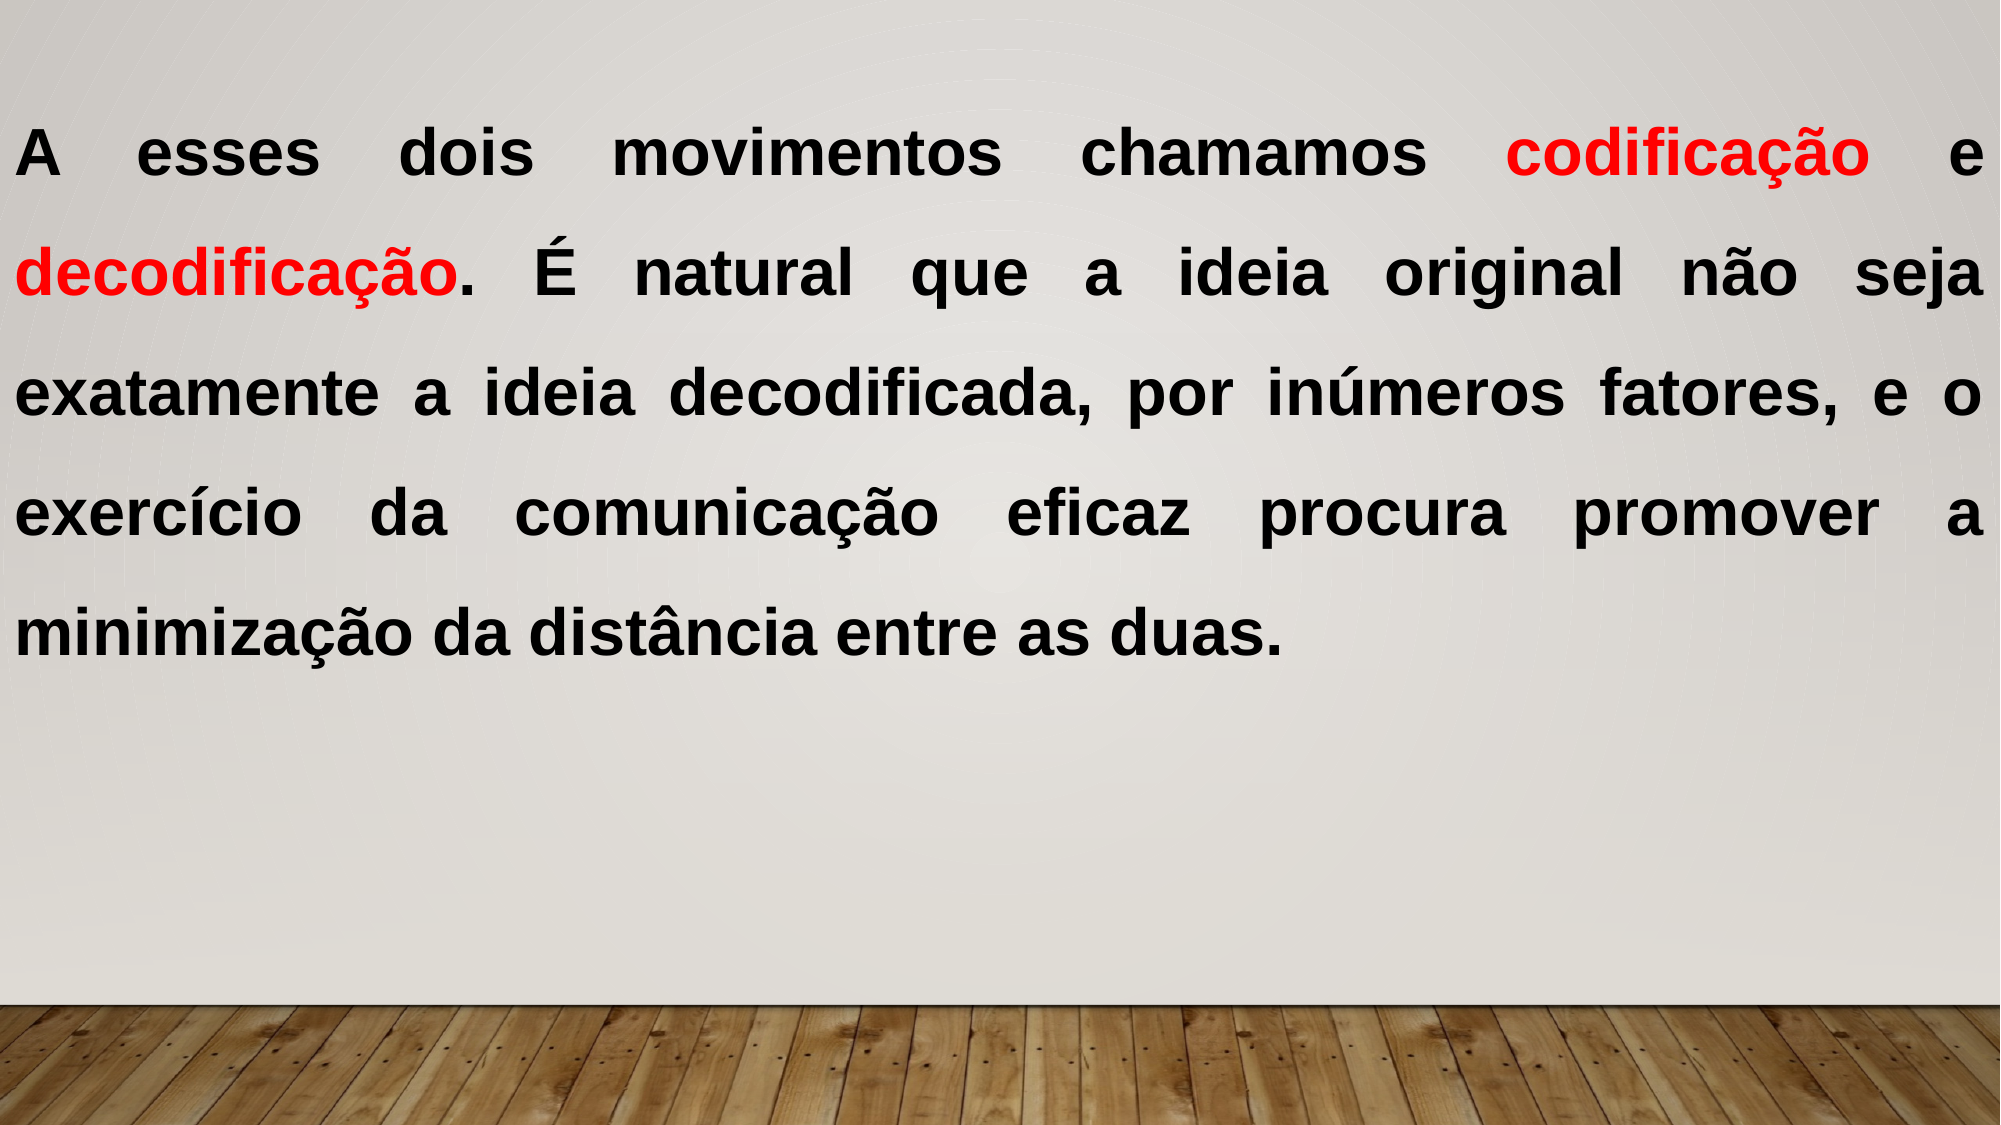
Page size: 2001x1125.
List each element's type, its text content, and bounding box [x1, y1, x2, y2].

picture [0, 1005, 2000, 1125]
text_box A esses dois movimentos chamamos codificação e decodificação. É natural que a ideia original não seja exatamente a ideia decodificada, por inúmeros fatores, e o exercício da comunicação eficaz procura promover a minimização da distância entre as duas. [0, 0, 2000, 677]
